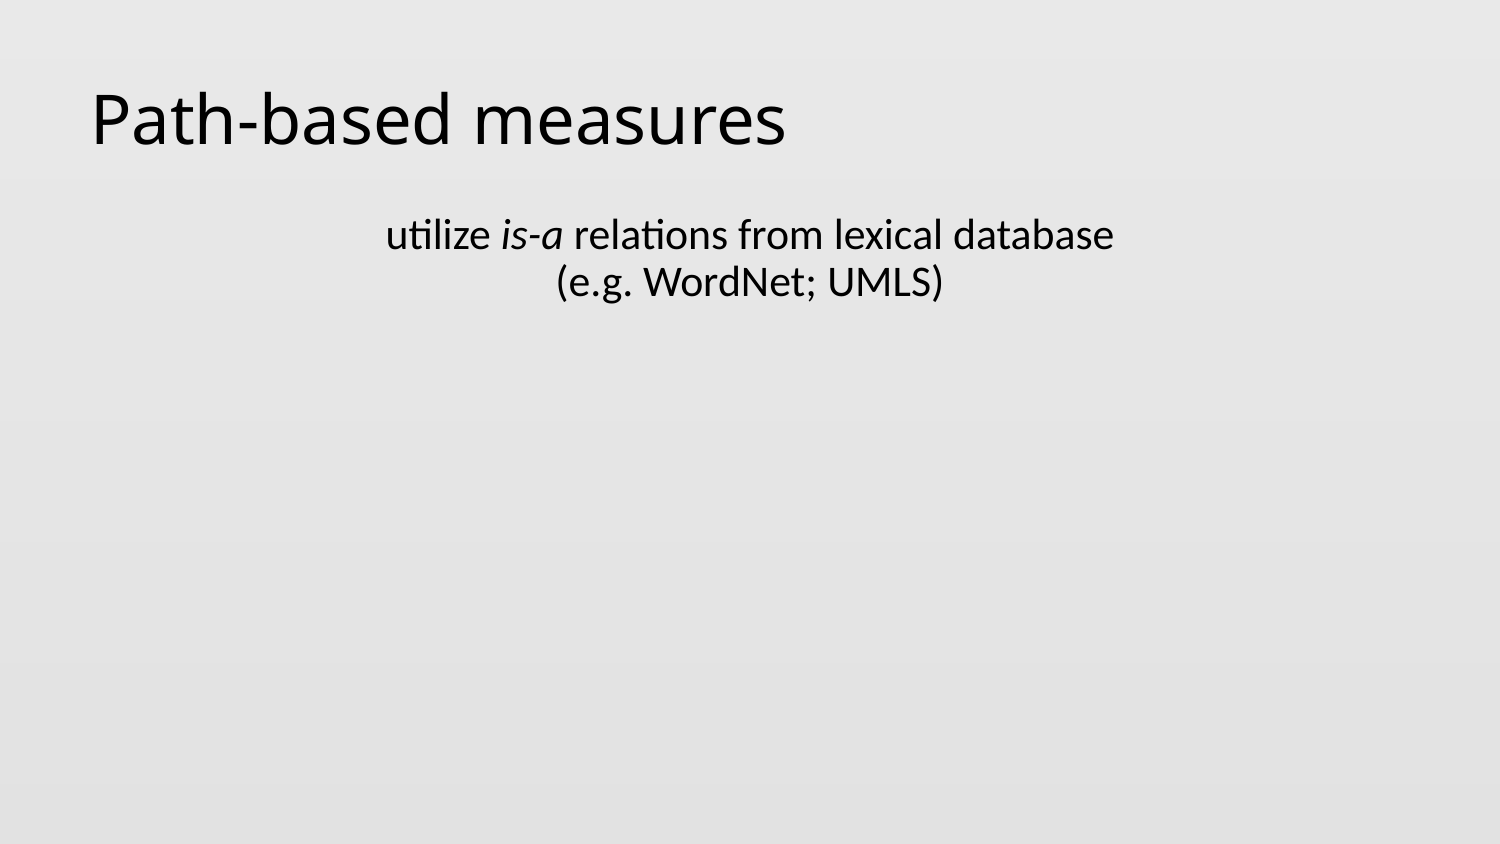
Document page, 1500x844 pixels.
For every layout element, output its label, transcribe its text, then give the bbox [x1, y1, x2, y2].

title Path-based measures [75, 33, 1425, 175]
list utilize is-a relations from lexical database (e.g. WordNet; UMLS) [75, 196, 1425, 808]
